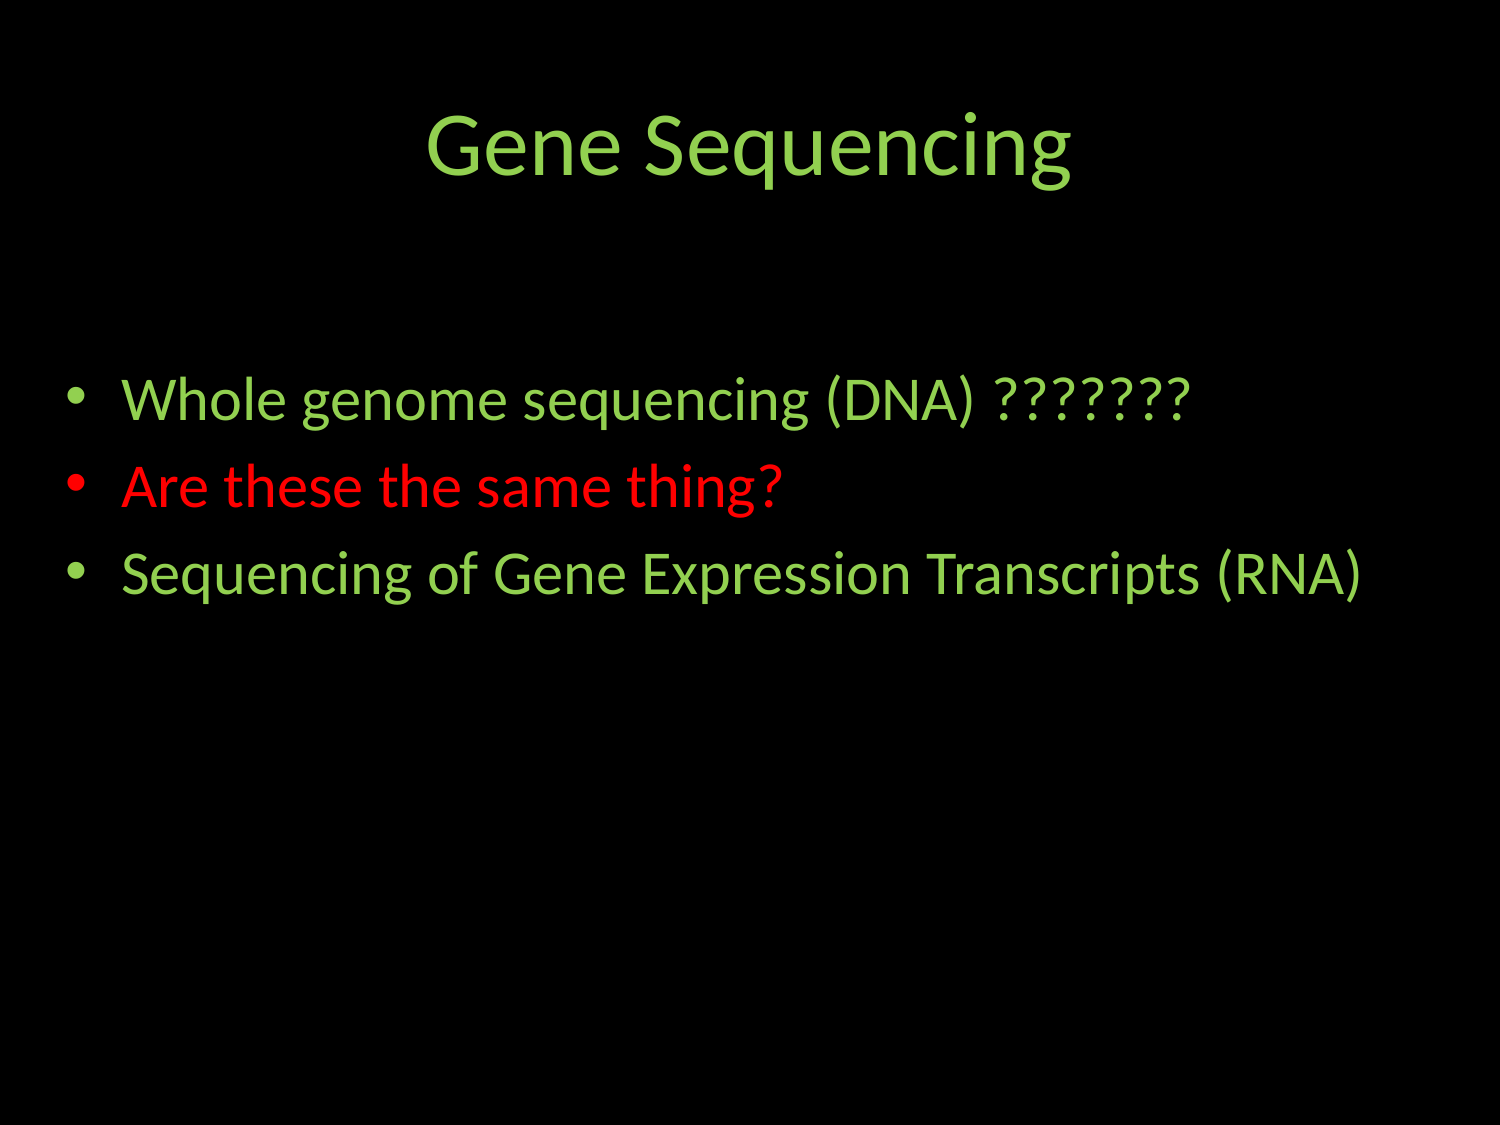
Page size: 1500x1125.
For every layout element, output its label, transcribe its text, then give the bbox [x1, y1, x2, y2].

title Gene Sequencing [75, 45, 1425, 233]
list Whole genome sequencing (DNA) ??????? Are these the same thing? Sequencing of Gene Expression Transcripts (RNA) [50, 262, 1463, 1005]
